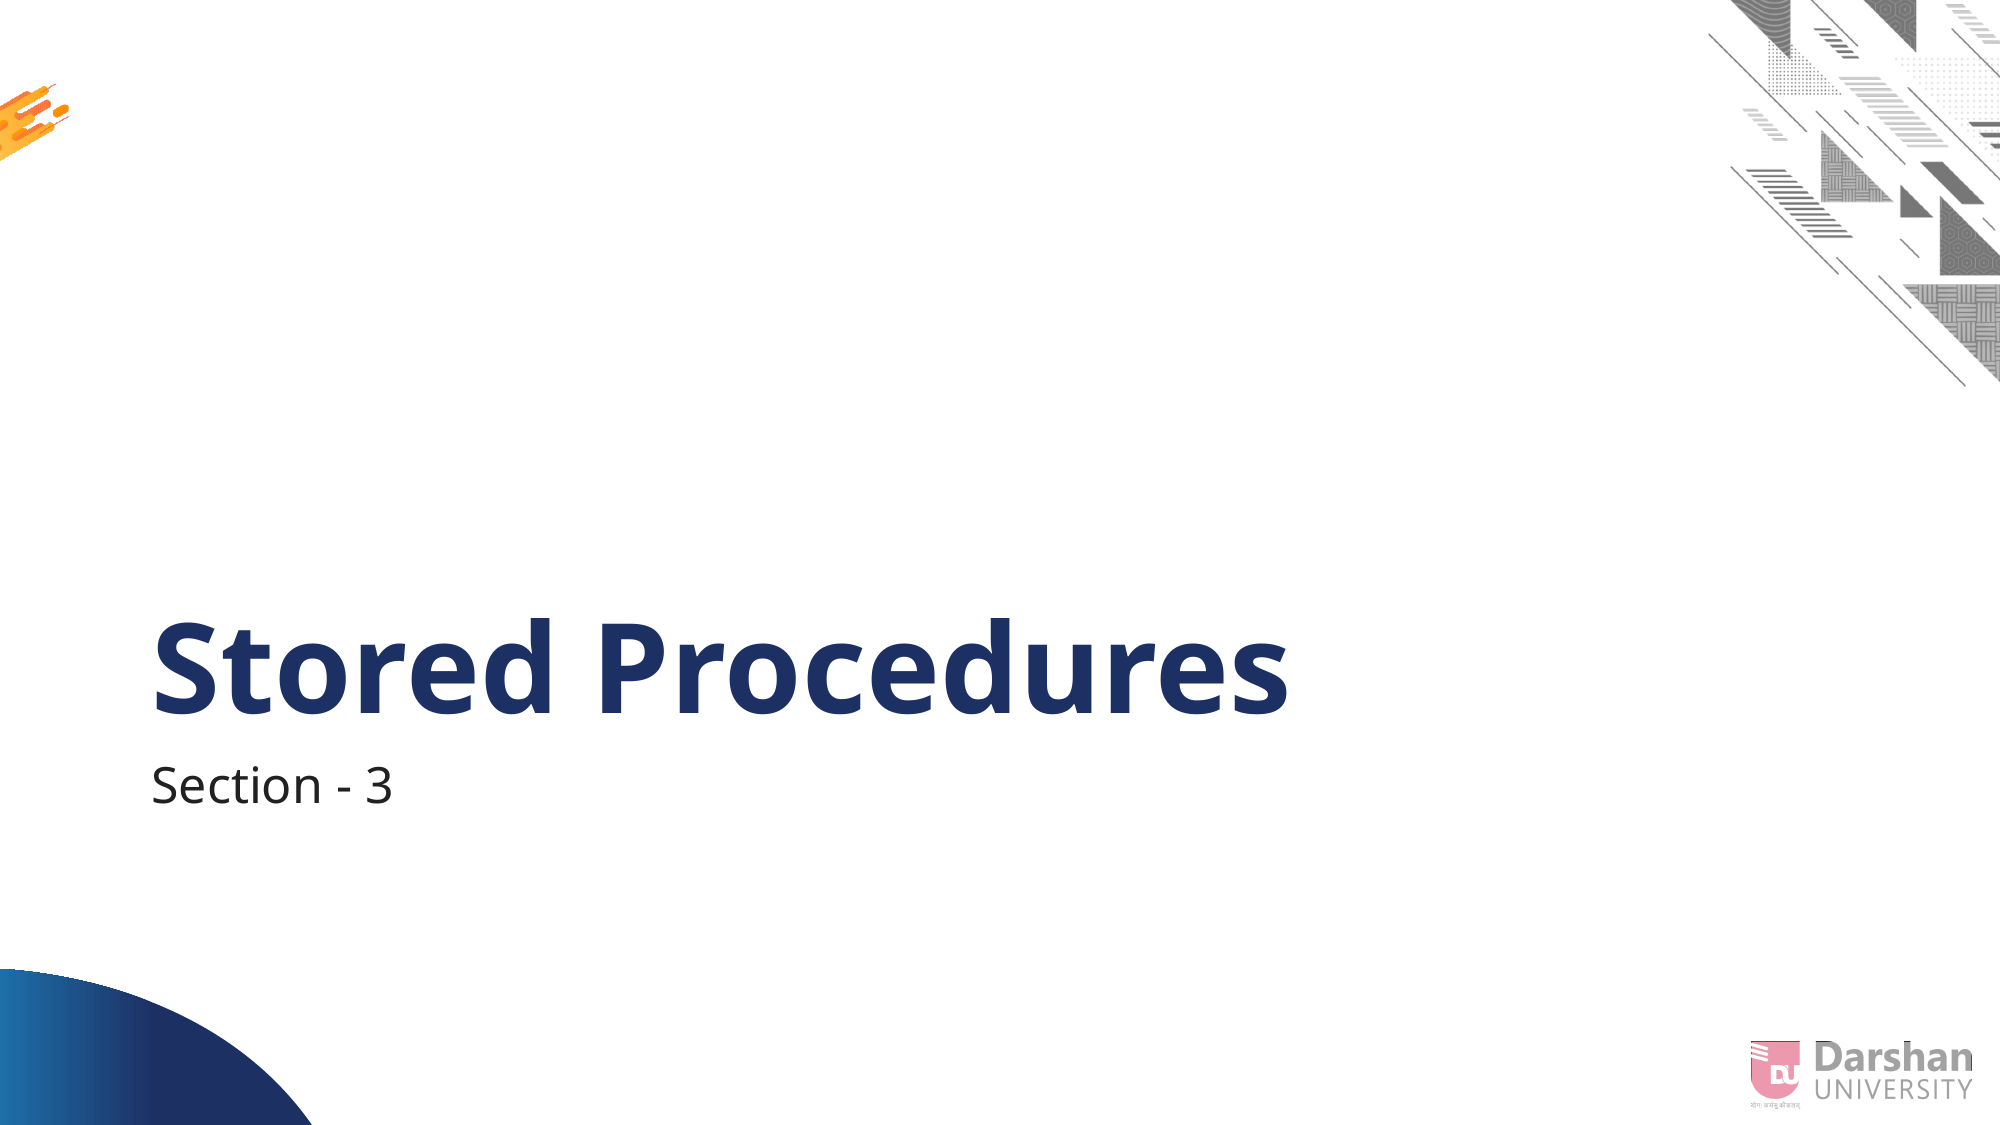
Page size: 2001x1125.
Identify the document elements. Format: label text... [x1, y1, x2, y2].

title Stored Procedures [136, 280, 1862, 749]
picture [0, 65, 90, 193]
list Section - 3 [136, 752, 1862, 999]
text_box SELECT DATEPART(YEAR, GETDATE()) AS 'Year'; SELECT DATEPART(MONTH, GETDATE()) AS 'Month'; SELECT DATEPART(DAY, GETDATE()) AS 'Day'; SELECT DATEPART(WEEK, GETDATE()) AS 'Week'; SELECT DATEPART(HOUR, GETDATE()) AS 'Hour'; SELECT DATEPART(MINUTE, GETDATE()) AS 'Minute'; SELECT DATEPART(SECOND, GETDATE()) AS 'Second'; [1751, 1041, 1972, 1109]
